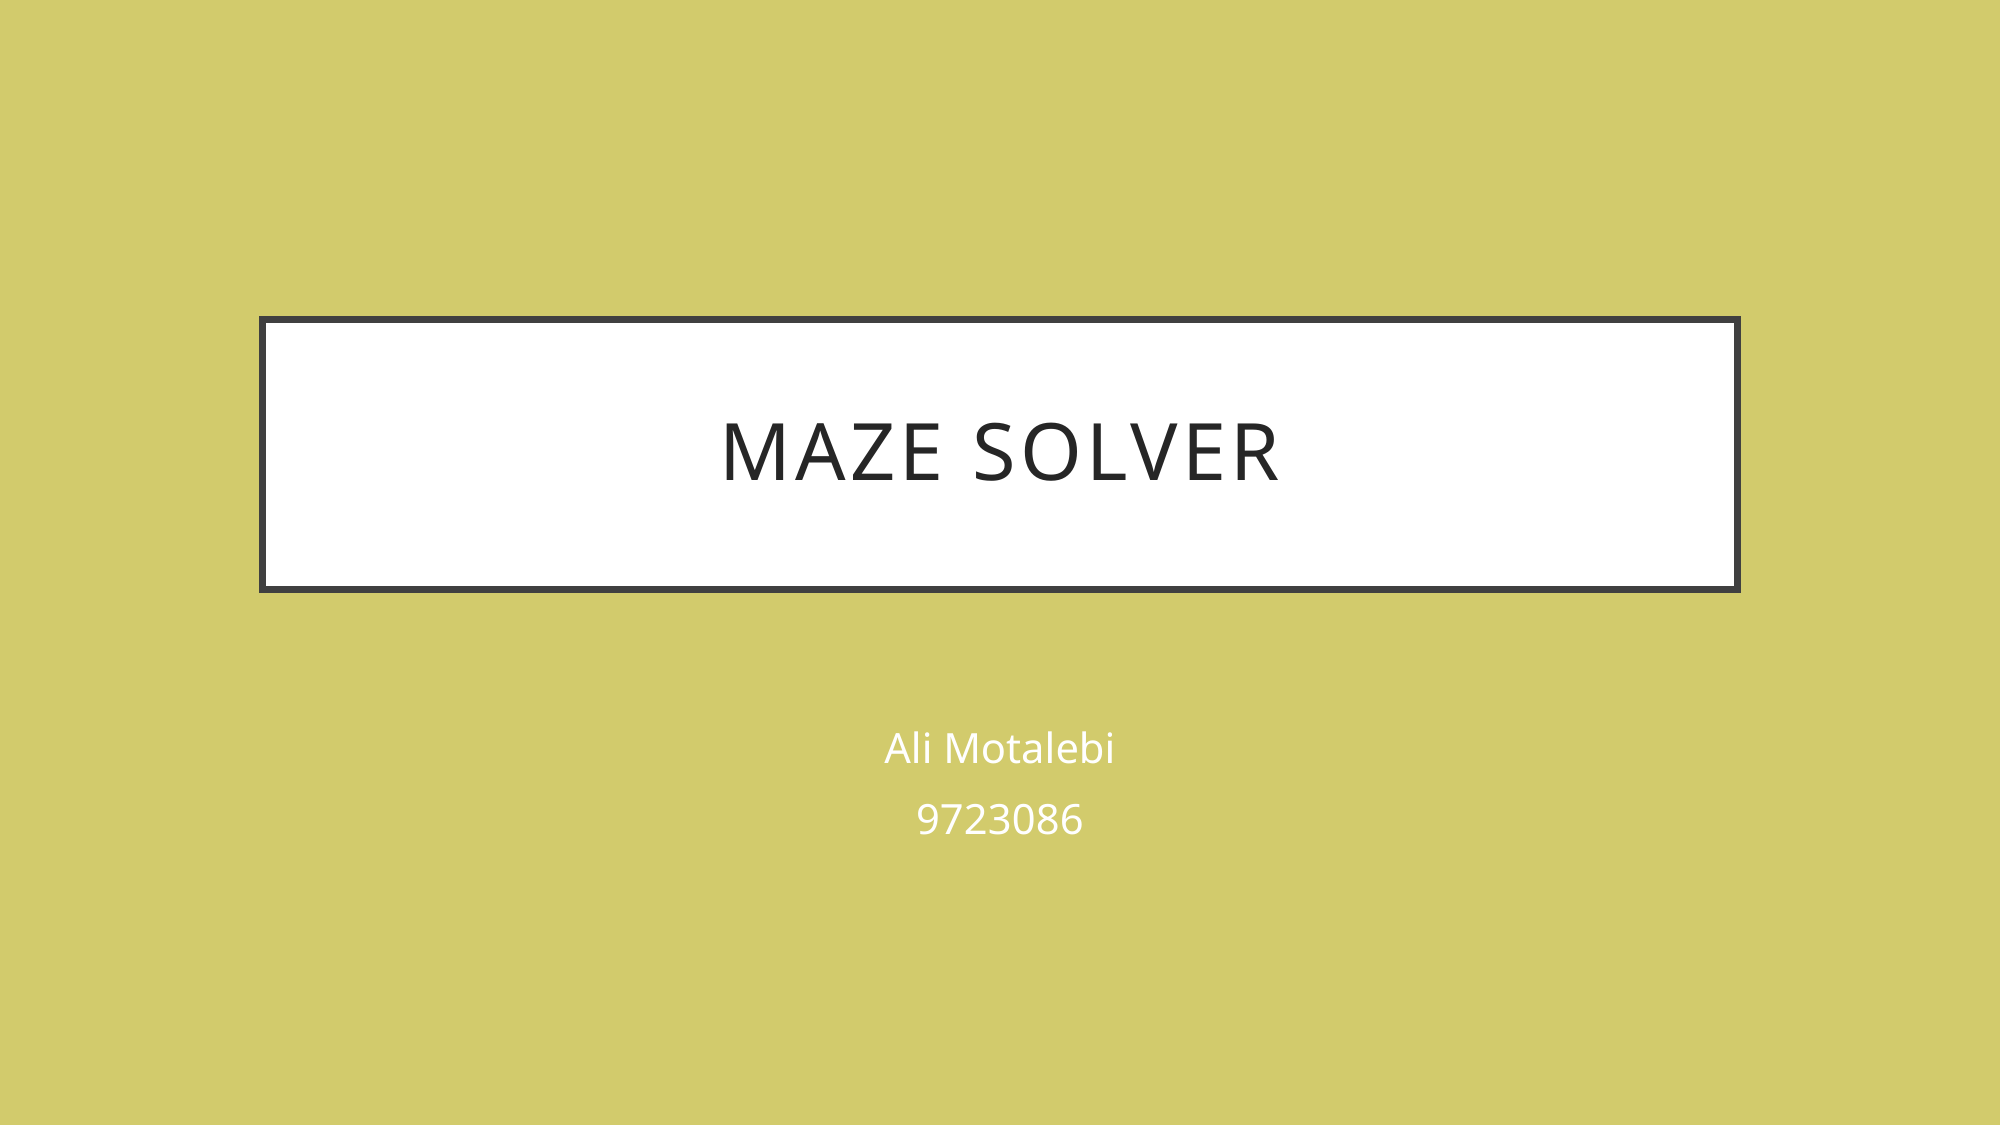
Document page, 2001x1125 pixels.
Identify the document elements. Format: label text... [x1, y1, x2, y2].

title Maze solver [259, 316, 1741, 593]
subtitle Ali Motalebi 9723086 [442, 713, 1558, 918]
